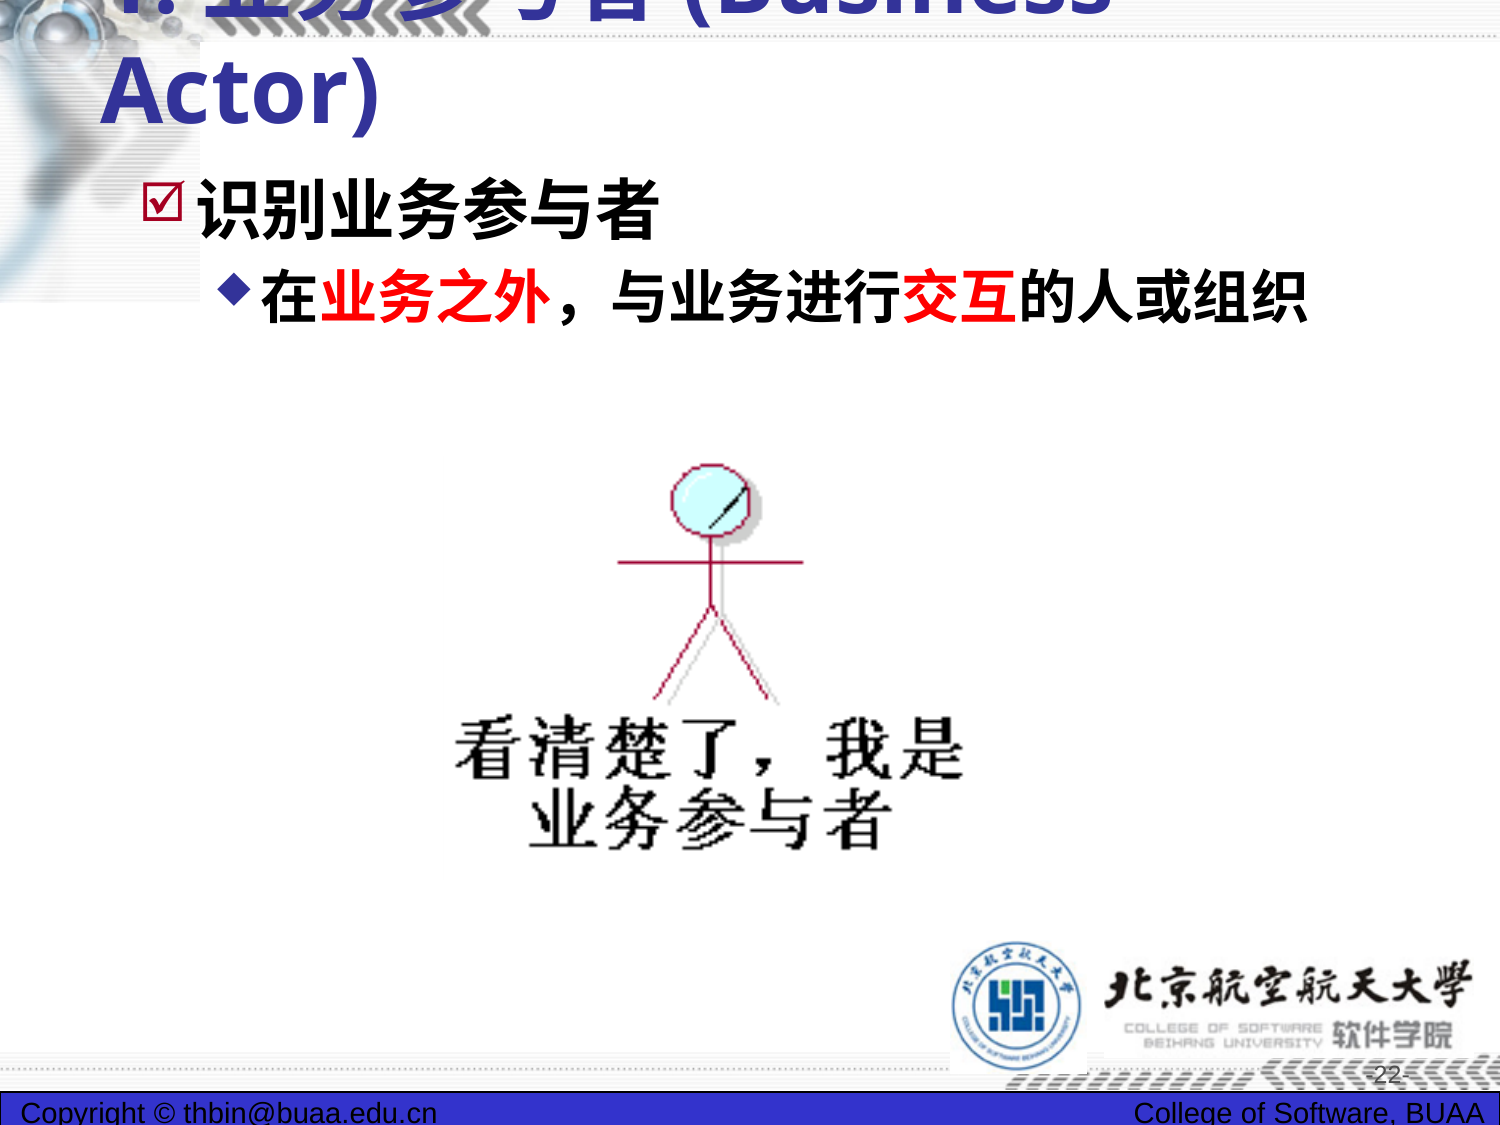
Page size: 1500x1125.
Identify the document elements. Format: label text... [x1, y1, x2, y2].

slide_number -22- [1074, 1051, 1426, 1125]
picture [0, 940, 1087, 1090]
picture [1104, 952, 1500, 1090]
list 识别业务参与者 在业务之外，与业务进行交互的人或组织 [123, 160, 1424, 591]
title 1.业务参与者(Business Actor) [85, 42, 1388, 149]
picture [0, 0, 1500, 303]
picture [442, 455, 975, 880]
